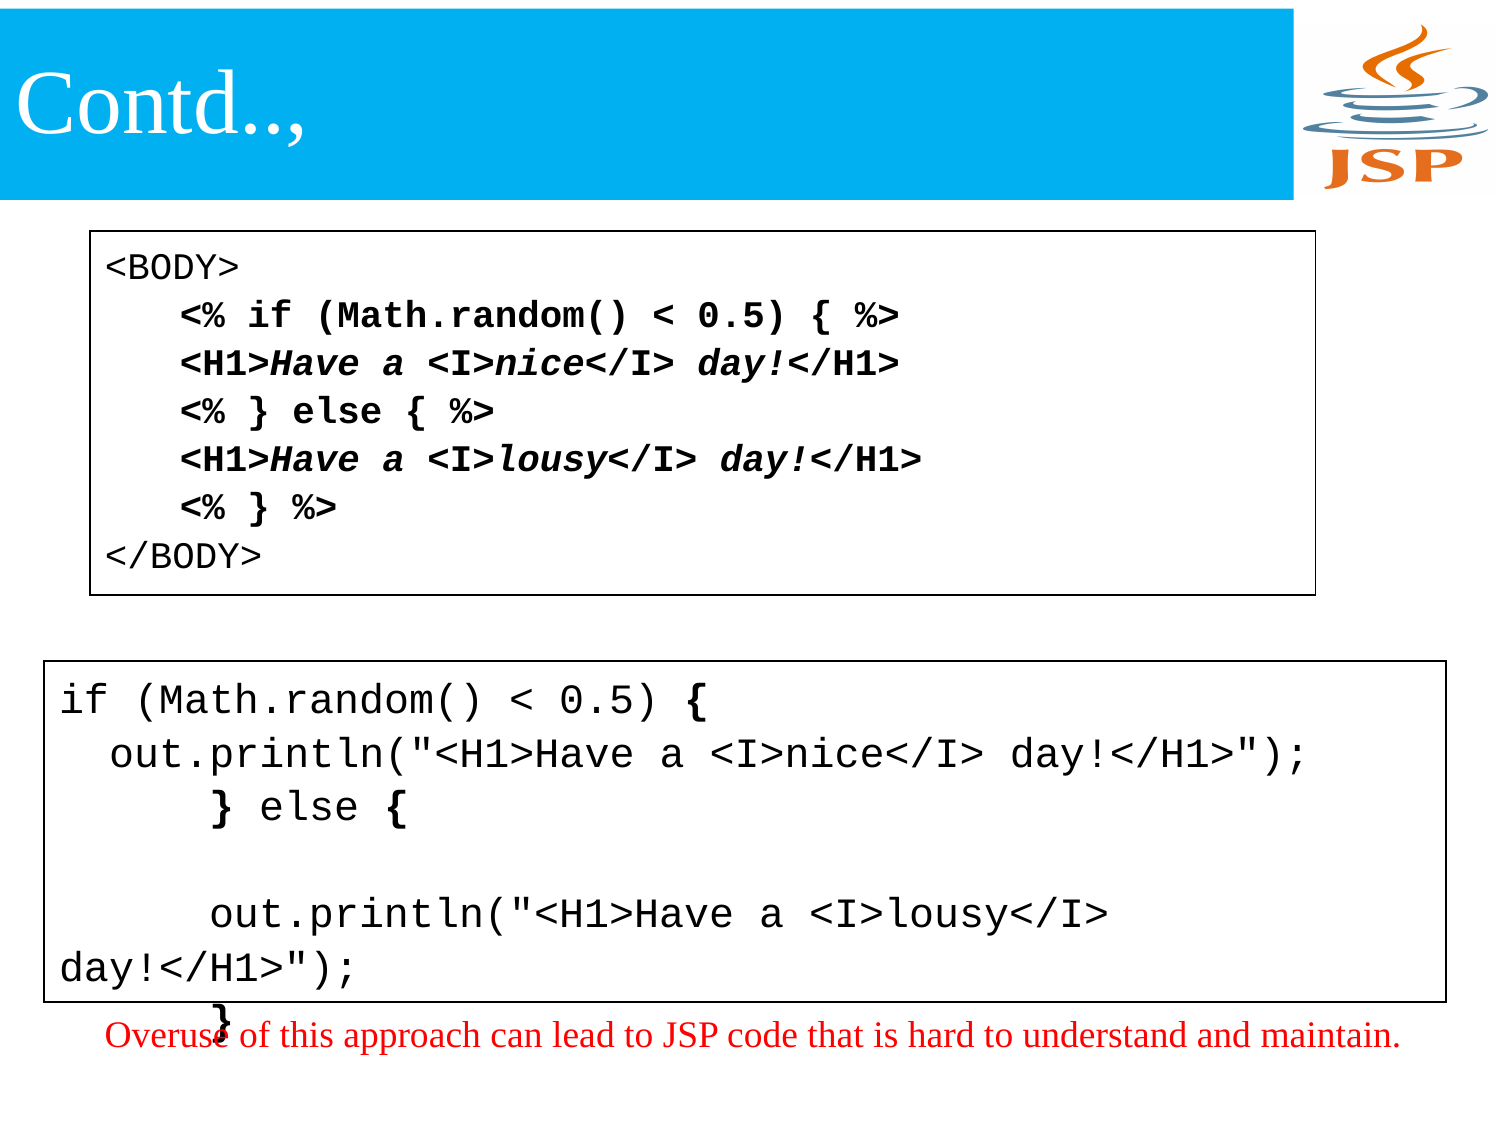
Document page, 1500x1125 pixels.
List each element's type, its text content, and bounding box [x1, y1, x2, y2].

title Contd.., [0, 8, 1294, 200]
text_box <BODY> <% if (Math.random() < 0.5) { %> <H1>Have a <I>nice</I> day!</H1> <% } else { %> <H1>Have a <I>lousy</I> day!</H1> <% } %> </BODY> [89, 231, 1316, 595]
text_box Overuse of this approach can lead to JSP code that is hard to understand and maintain. [89, 1002, 1429, 1062]
picture [1294, 23, 1496, 194]
text_box if (Math.random() < 0.5) { out.println("<H1>Have a <I>nice</I> day!</H1>"); } else { out.println("<H1>Have a <I>lousy</I> day!</H1>"); } [44, 661, 1446, 1003]
